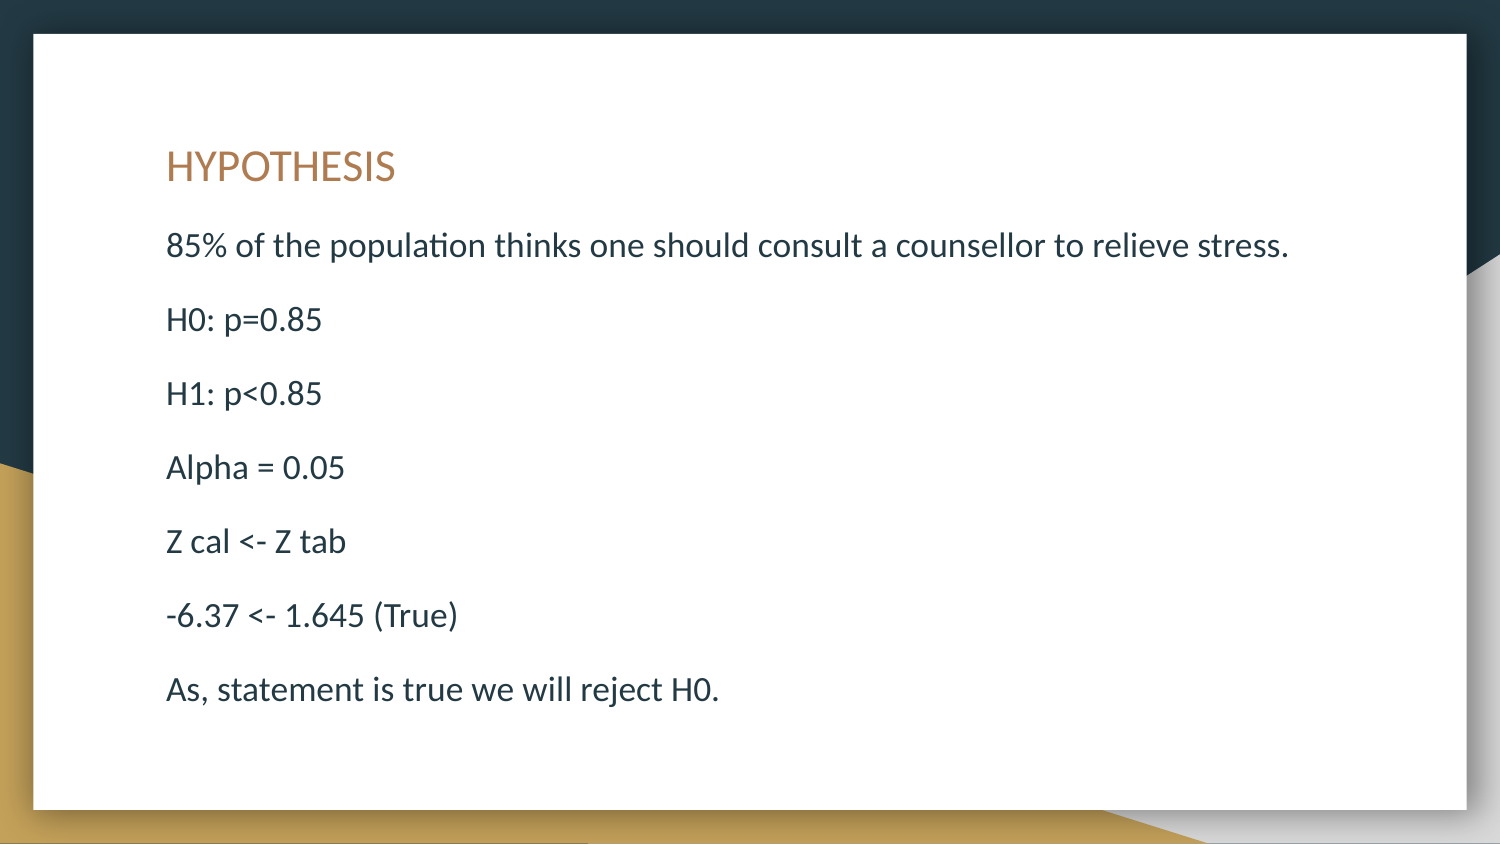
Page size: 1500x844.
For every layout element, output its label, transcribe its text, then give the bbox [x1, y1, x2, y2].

list HYPOTHESIS 85% of the population thinks one should consult a counsellor to relieve stress. H0: p=0.85 H1: p<0.85 Alpha = 0.05 Z cal <- Z tab -6.37 <- 1.645 (True) As, statement is true we will reject H0. [151, 112, 1349, 782]
